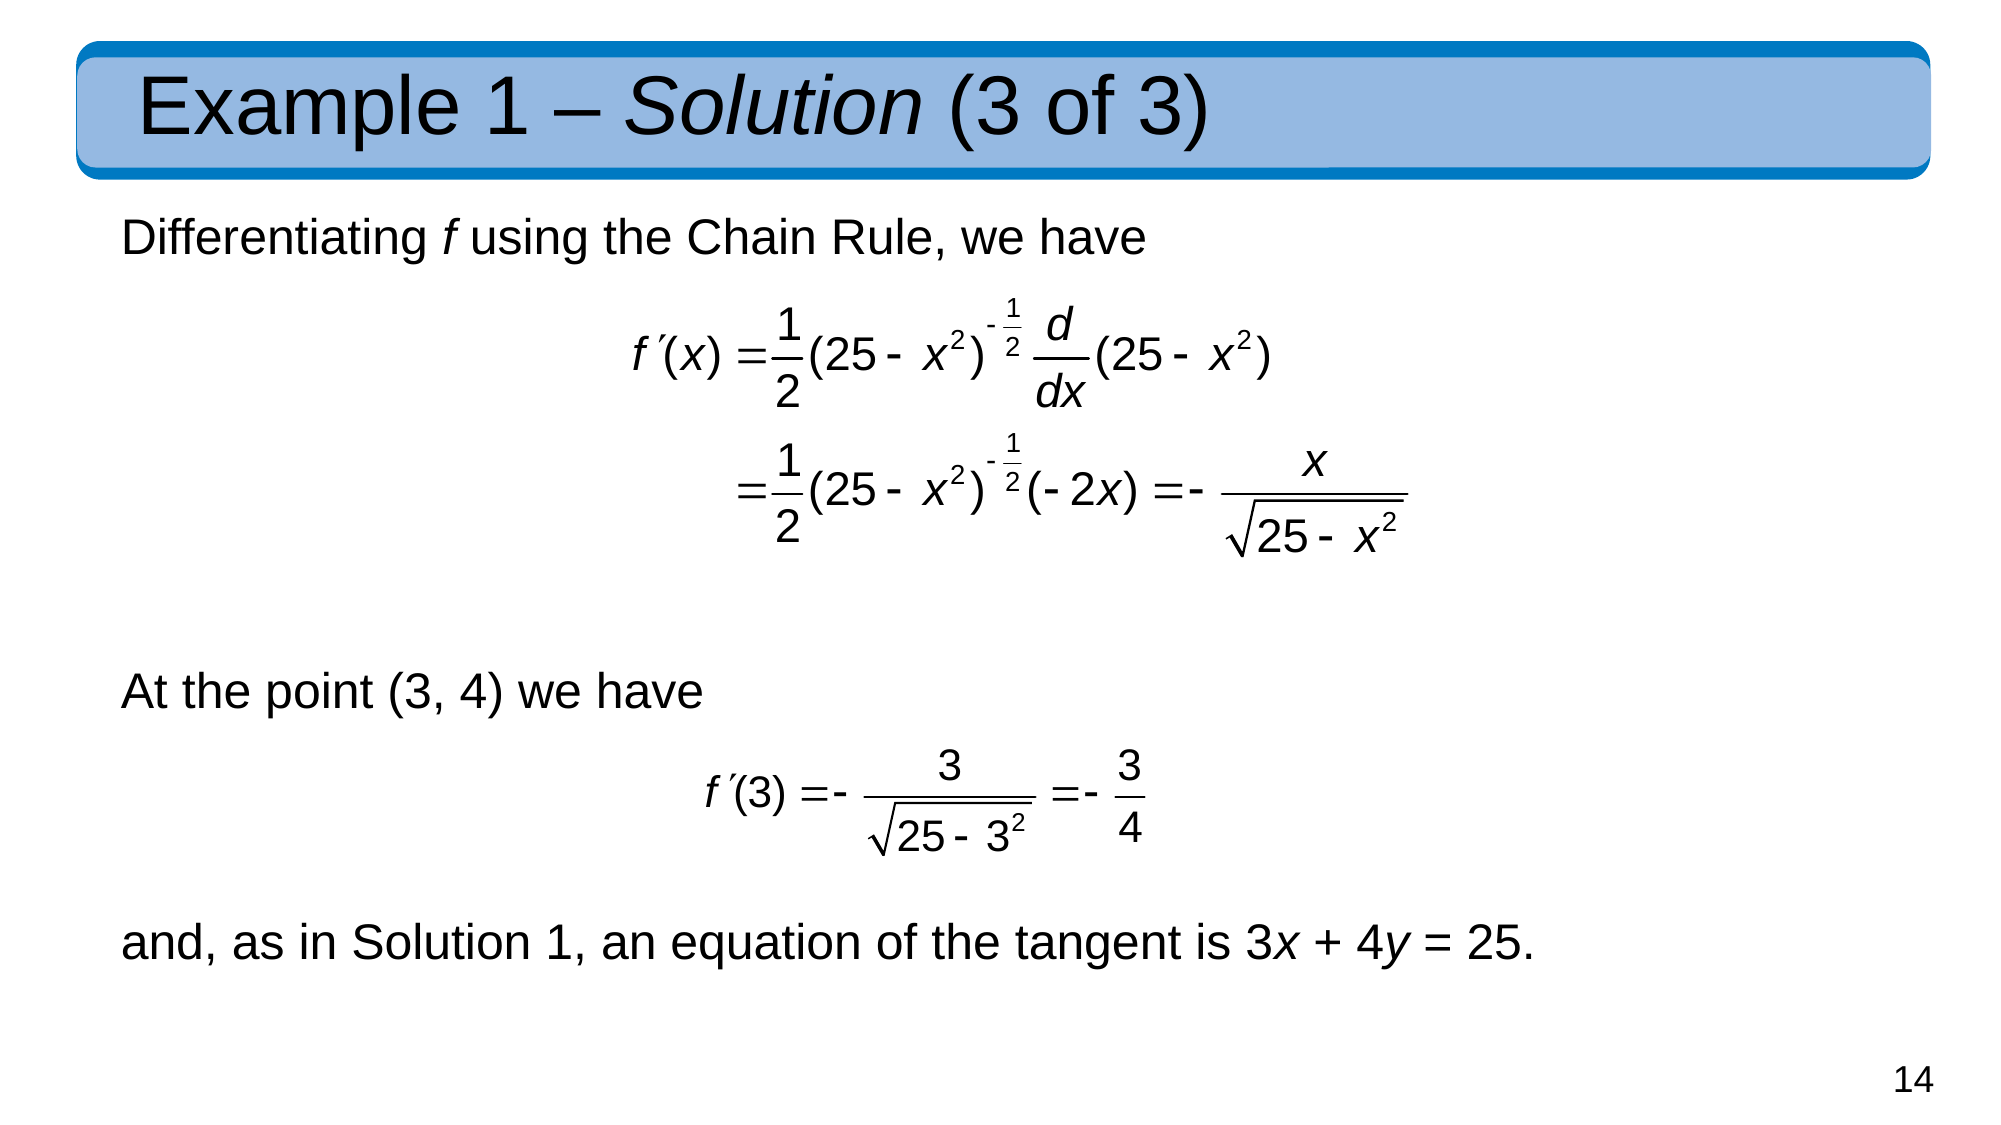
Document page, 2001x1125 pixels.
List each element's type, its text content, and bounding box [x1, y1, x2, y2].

list At the point (3, 4) we have [120, 665, 755, 730]
list Differentiating f using the Chain Rule, we have [120, 211, 1880, 255]
title Example 1 – Solution (3 of 3) [138, 62, 1863, 173]
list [702, 741, 1149, 862]
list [629, 290, 1413, 563]
list and, as in Solution 1, an equation of the tangent is 3x + 4y = 25. [120, 916, 1880, 973]
